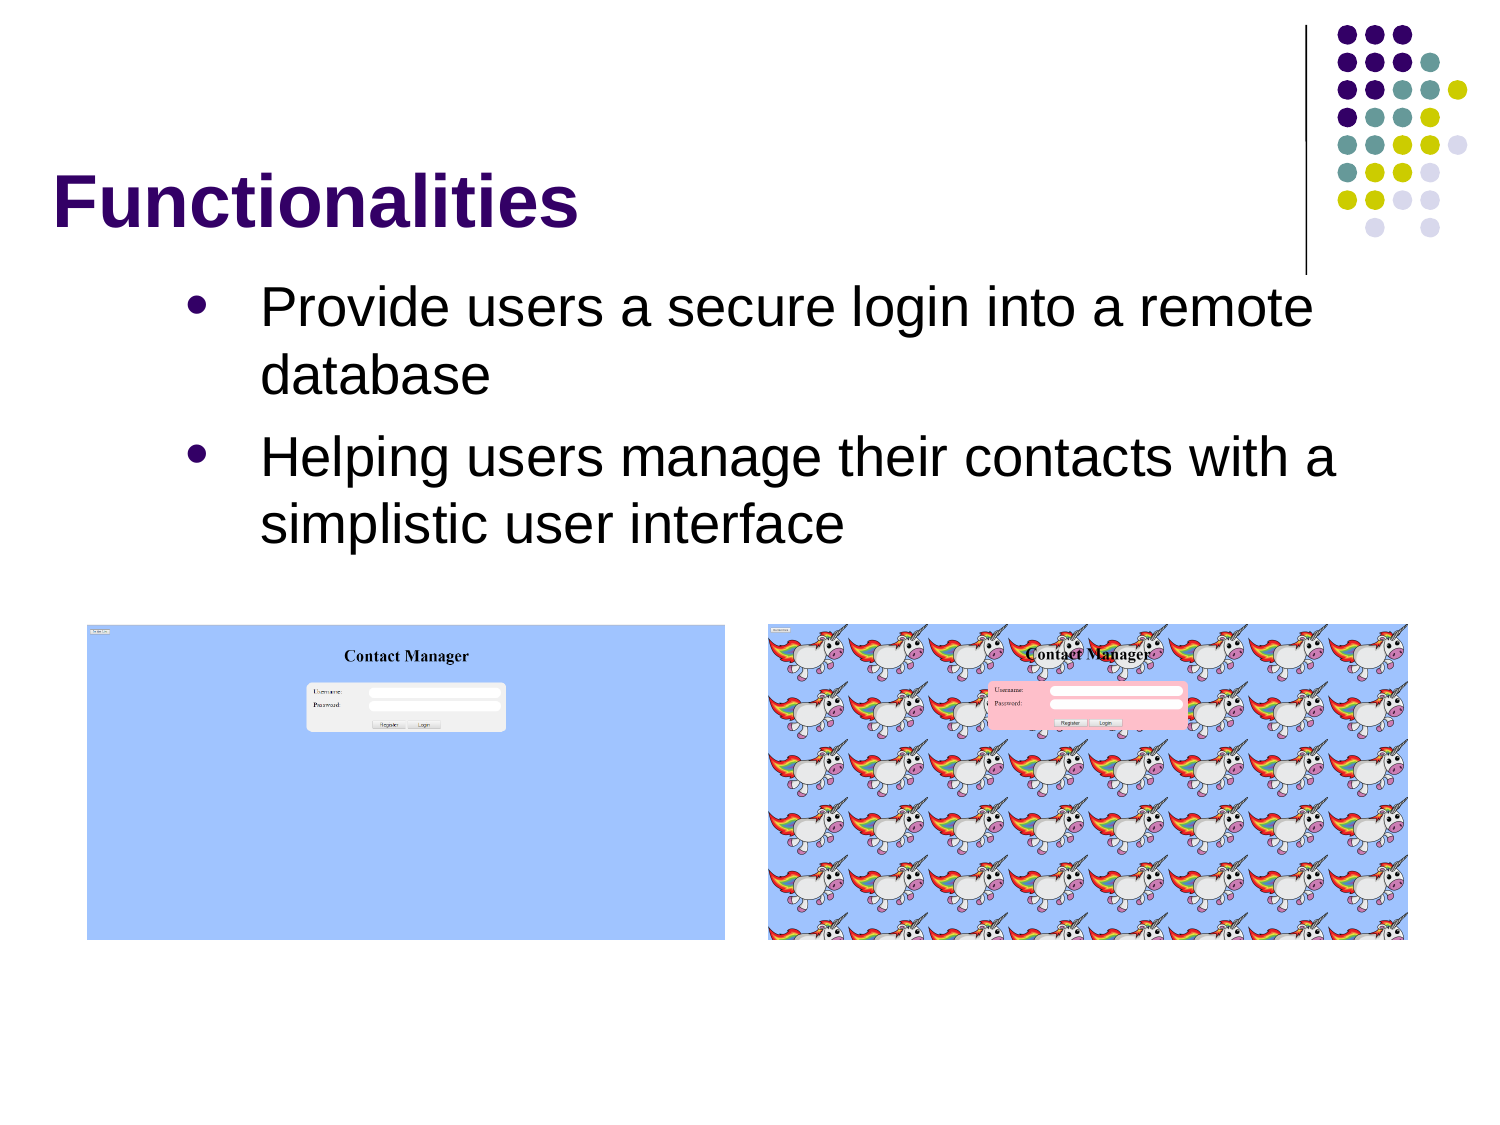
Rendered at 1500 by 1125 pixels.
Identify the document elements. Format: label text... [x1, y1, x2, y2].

picture [87, 624, 726, 940]
list Provide users a secure login into a remote database Helping users manage their contacts with a simplistic user interface [162, 263, 1376, 987]
title Functionalities [37, 37, 1300, 250]
picture [768, 624, 1408, 940]
